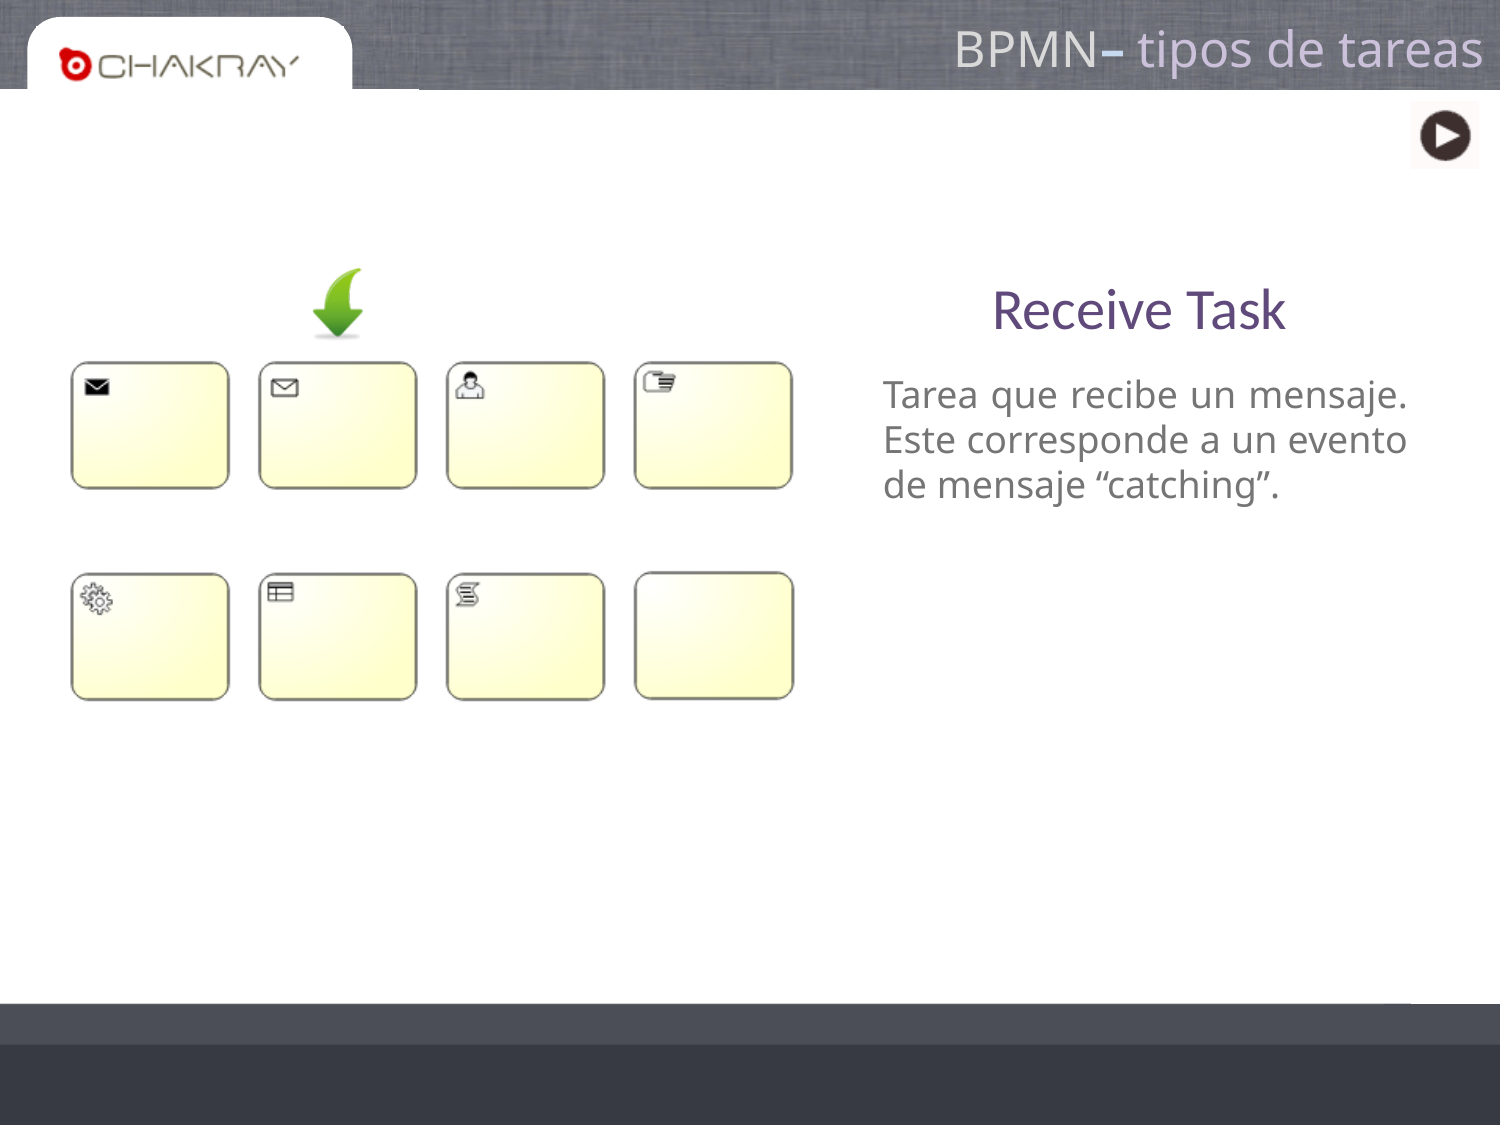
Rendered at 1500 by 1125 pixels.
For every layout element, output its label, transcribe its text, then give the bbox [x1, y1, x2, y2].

text_box Tarea que recibe un mensaje. Este corresponde a un evento de mensaje “catching”. [868, 363, 1423, 514]
text_box BPMN– tipos de tareas [372, 11, 1500, 84]
picture [1411, 101, 1479, 170]
picture [0, 0, 1500, 114]
picture [0, 1001, 1500, 1125]
picture [40, 266, 820, 729]
text_box Receive Task [927, 264, 1353, 349]
